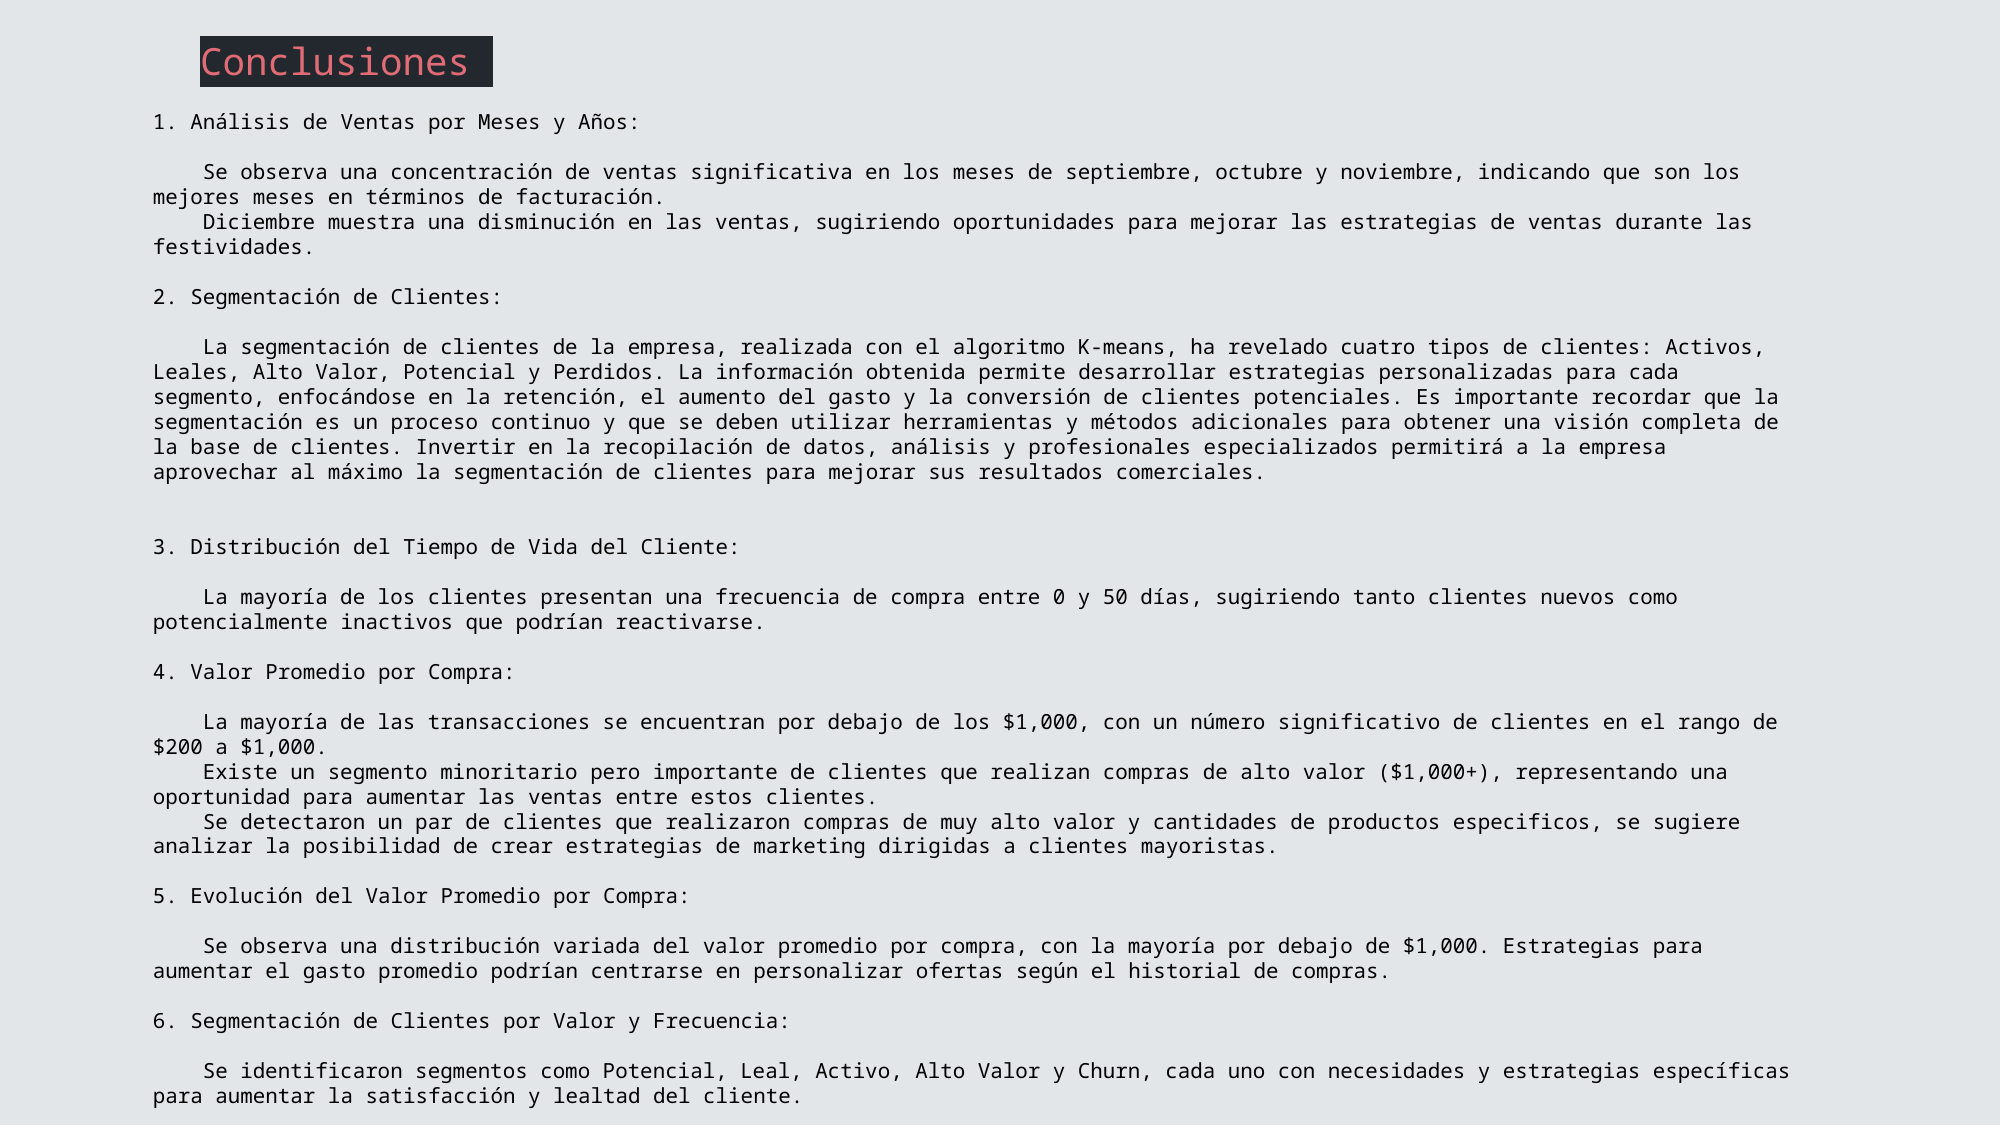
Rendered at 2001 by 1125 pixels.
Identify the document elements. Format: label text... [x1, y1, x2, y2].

text_box 1. Análisis de Ventas por Meses y Años: Se observa una concentración de ventas significativa en los meses de septiembre, octubre y noviembre, indicando que son los mejores meses en términos de facturación. Diciembre muestra una disminución en las ventas, sugiriendo oportunidades para mejorar las estrategias de ventas durante las festividades. 2. Segmentación de Clientes: La segmentación de clientes de la empresa, realizada con el algoritmo K-means, ha revelado cuatro tipos de clientes: Activos, Leales, Alto Valor, Potencial y Perdidos. La información obtenida permite desarrollar estrategias personalizadas para cada segmento, enfocándose en la retención, el aumento del gasto y la conversión de clientes potenciales. Es importante recordar que la segmentación es un proceso continuo y que se deben utilizar herramientas y métodos adicionales para obtener una visión completa de la base de clientes. Invertir en la recopilación de datos, análisis y profesionales especializados permitirá a la empresa aprovechar al máximo la segmentación de clientes para mejorar sus resultados comerciales. 3. Distribución del Tiempo de Vida del Cliente: La mayoría de los clientes presentan una frecuencia de compra entre 0 y 50 días, sugiriendo tanto clientes nuevos como potencialmente inactivos que podrían reactivarse. 4. Valor Promedio por Compra: La mayoría de las transacciones se encuentran por debajo de los $1,000, con un número significativo de clientes en el rango de $200 a $1,000. Existe un segmento minoritario pero importante de clientes que realizan compras de alto valor ($1,000+), representando una oportunidad para aumentar las ventas entre estos clientes. Se detectaron un par de clientes que realizaron compras de muy alto valor y cantidades de productos especificos, se sugiere analizar la posibilidad de crear estrategias de marketing dirigidas a clientes mayoristas. 5. Evolución del Valor Promedio por Compra: Se observa una distribución variada del valor promedio por compra, con la mayoría por debajo de $1,000. Estrategias para aumentar el gasto promedio podrían centrarse en personalizar ofertas según el historial de compras. 6. Segmentación de Clientes por Valor y Frecuencia: Se identificaron segmentos como Potencial, Leal, Activo, Alto Valor y Churn, cada uno con necesidades y estrategias específicas para aumentar la satisfacción y lealtad del cliente. [138, 101, 1818, 1125]
text_box Conclusiones [185, 30, 768, 91]
